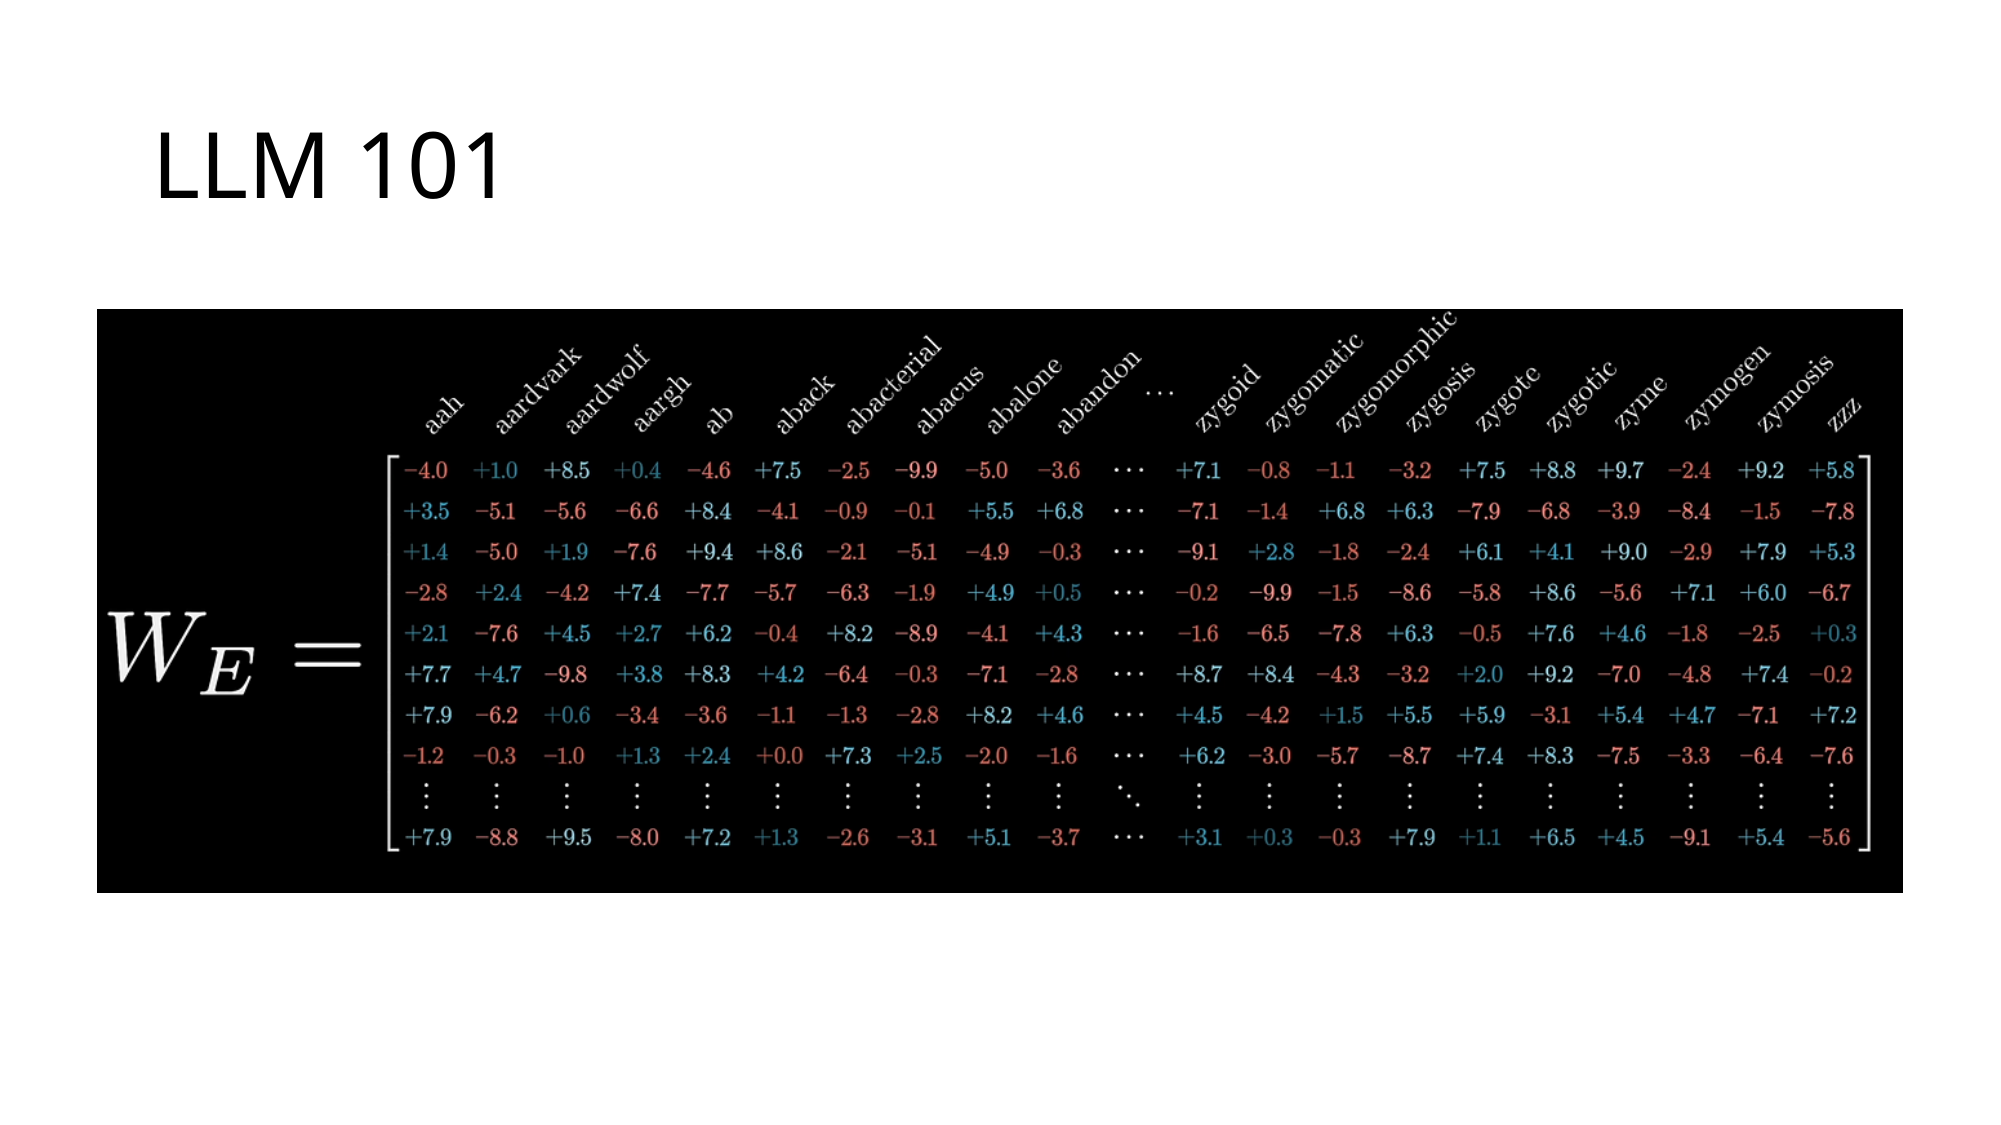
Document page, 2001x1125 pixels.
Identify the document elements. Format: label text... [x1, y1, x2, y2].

picture [96, 308, 1904, 893]
title LLM 101 [137, 59, 1863, 278]
